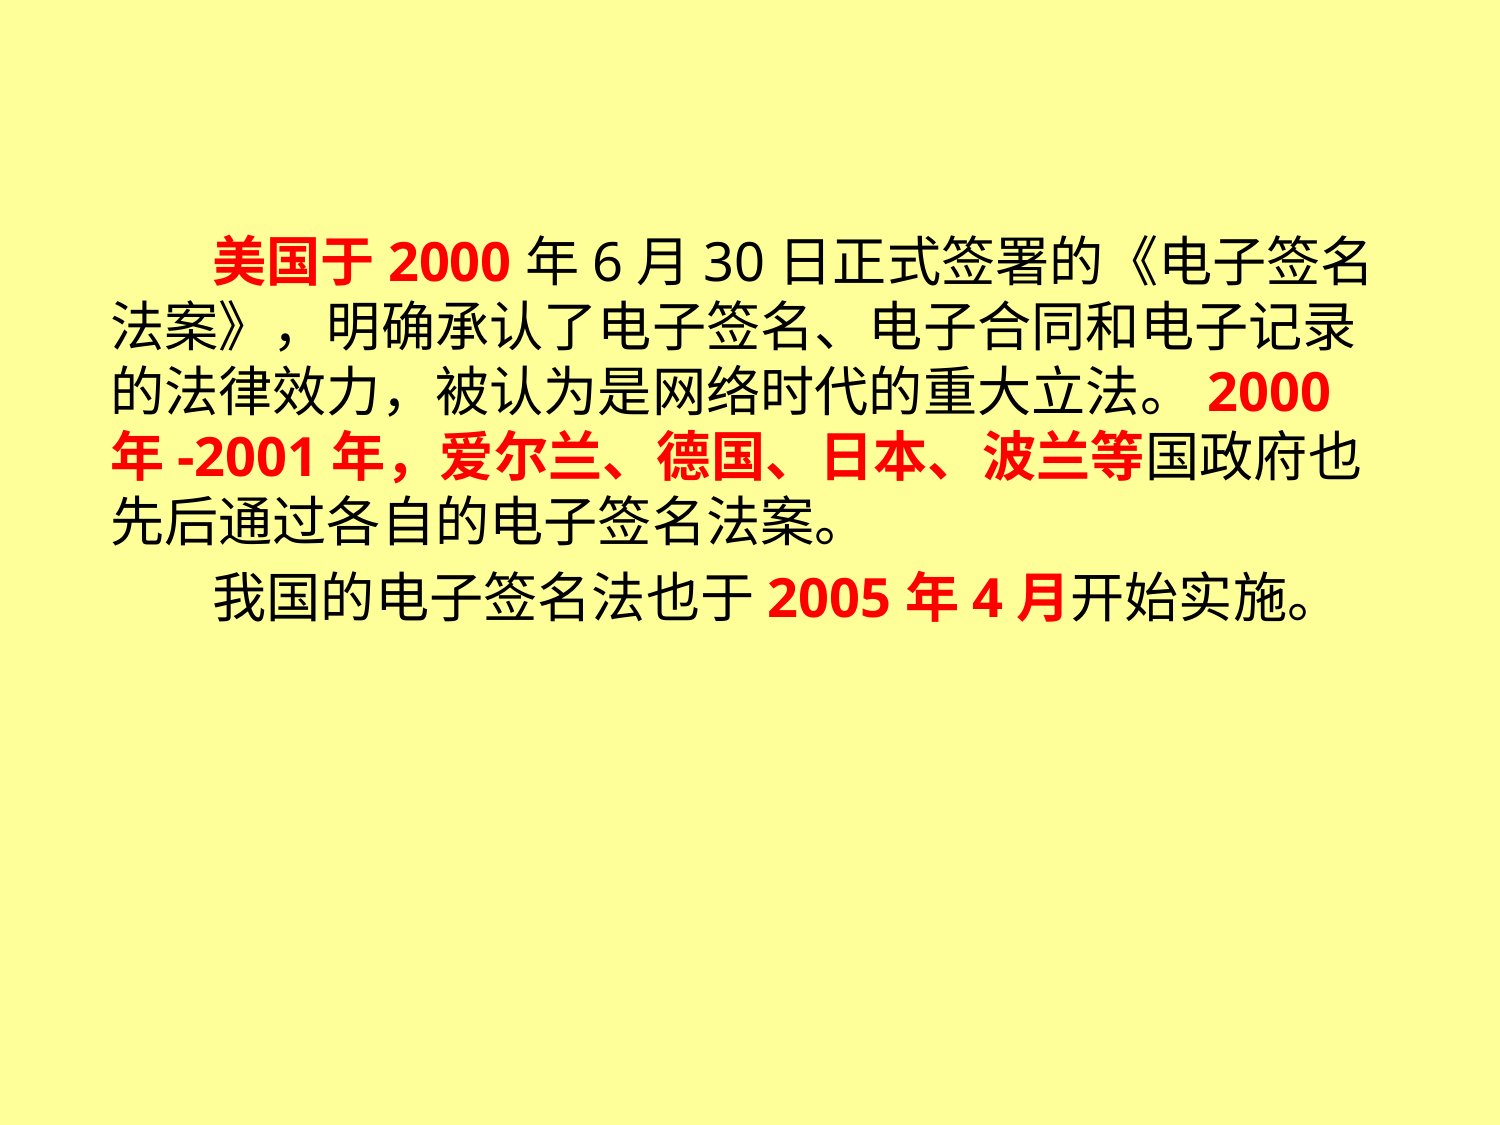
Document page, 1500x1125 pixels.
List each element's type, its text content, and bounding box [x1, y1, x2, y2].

list 美国于2000年6月30日正式签署的《电子签名法案》，明确承认了电子签名、电子合同和电子记录的法律效力，被认为是网络时代的重大立法。2000年-2001年，爱尔兰、德国、日本、波兰等国政府也先后通过各自的电子签名法案。 我国的电子签名法也于2005年4月开始实施。 [94, 219, 1424, 1012]
